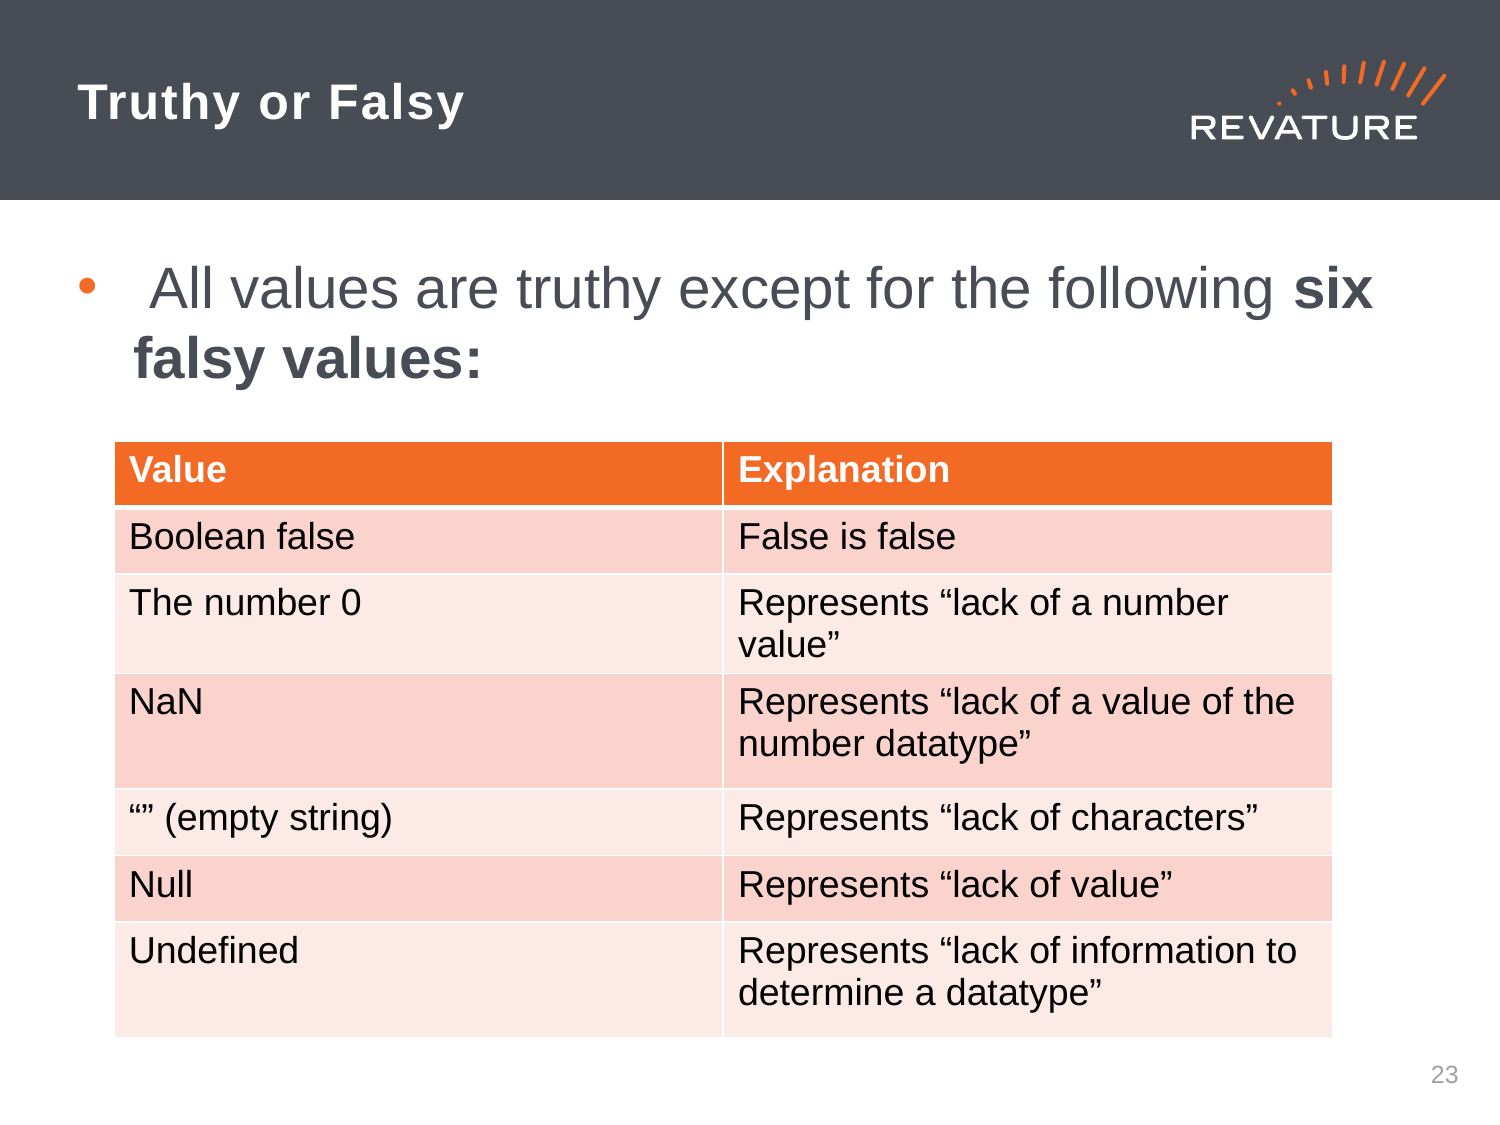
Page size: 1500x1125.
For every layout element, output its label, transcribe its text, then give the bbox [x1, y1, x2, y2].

table_cell Null [115, 856, 722, 921]
table_header Explanation [724, 442, 1332, 505]
table_cell Represents “lack of information to determine a datatype” [724, 923, 1332, 1037]
table_cell Represents “lack of characters” [724, 790, 1332, 855]
table_cell Undefined [115, 923, 722, 1037]
table_cell Represents “lack of value” [724, 856, 1332, 921]
table_cell The number 0 [115, 575, 722, 673]
table_cell Represents “lack of a number value” [724, 575, 1332, 673]
table_cell Represents “lack of a value of the number datatype” [724, 674, 1332, 788]
table_cell False is false [724, 510, 1332, 573]
table_cell Boolean false [115, 510, 722, 573]
table_header Value [115, 442, 722, 505]
list All values are truthy except for the following six falsy values: [62, 243, 1438, 1070]
table_cell NaN [115, 674, 722, 788]
table_cell “” (empty string) [115, 790, 722, 855]
slide_number 22 [1332, 1043, 1474, 1104]
title Truthy or Falsy [62, 0, 1084, 200]
